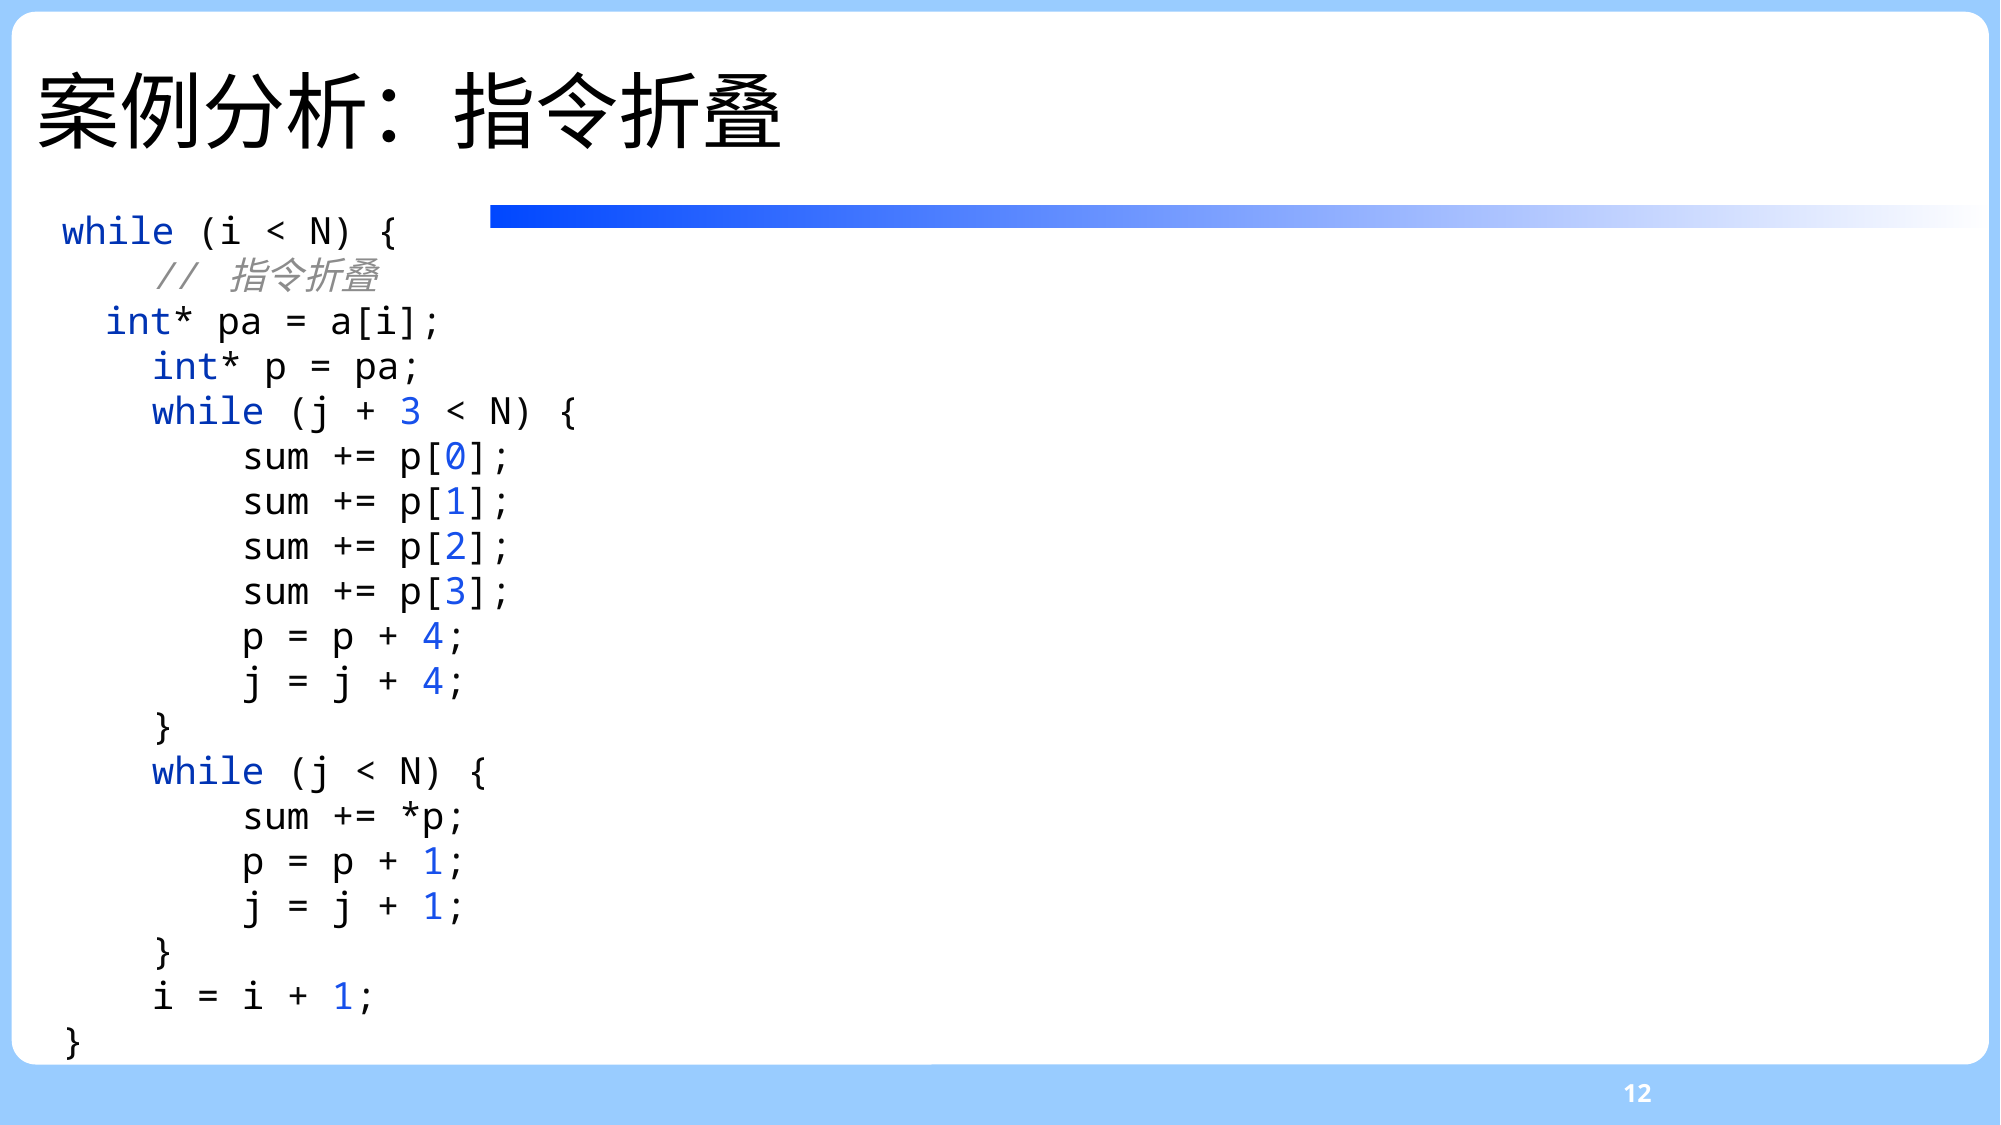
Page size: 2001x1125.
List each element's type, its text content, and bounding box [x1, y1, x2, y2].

list while (i < N) { // 指令折叠 int* pa = a[i]; int* p = pa; while (j + 3 < N) { sum += p[0]; sum += p[1]; sum += p[2]; sum += p[3]; p = p + 4; j = j + 4; } while (j < N) { sum += *p; p = p + 1; j = j + 1; } i = i + 1; } [46, 199, 1847, 1125]
slide_number 12 [1412, 1064, 1863, 1125]
title 案例分析：指令折叠 [20, 22, 1908, 209]
